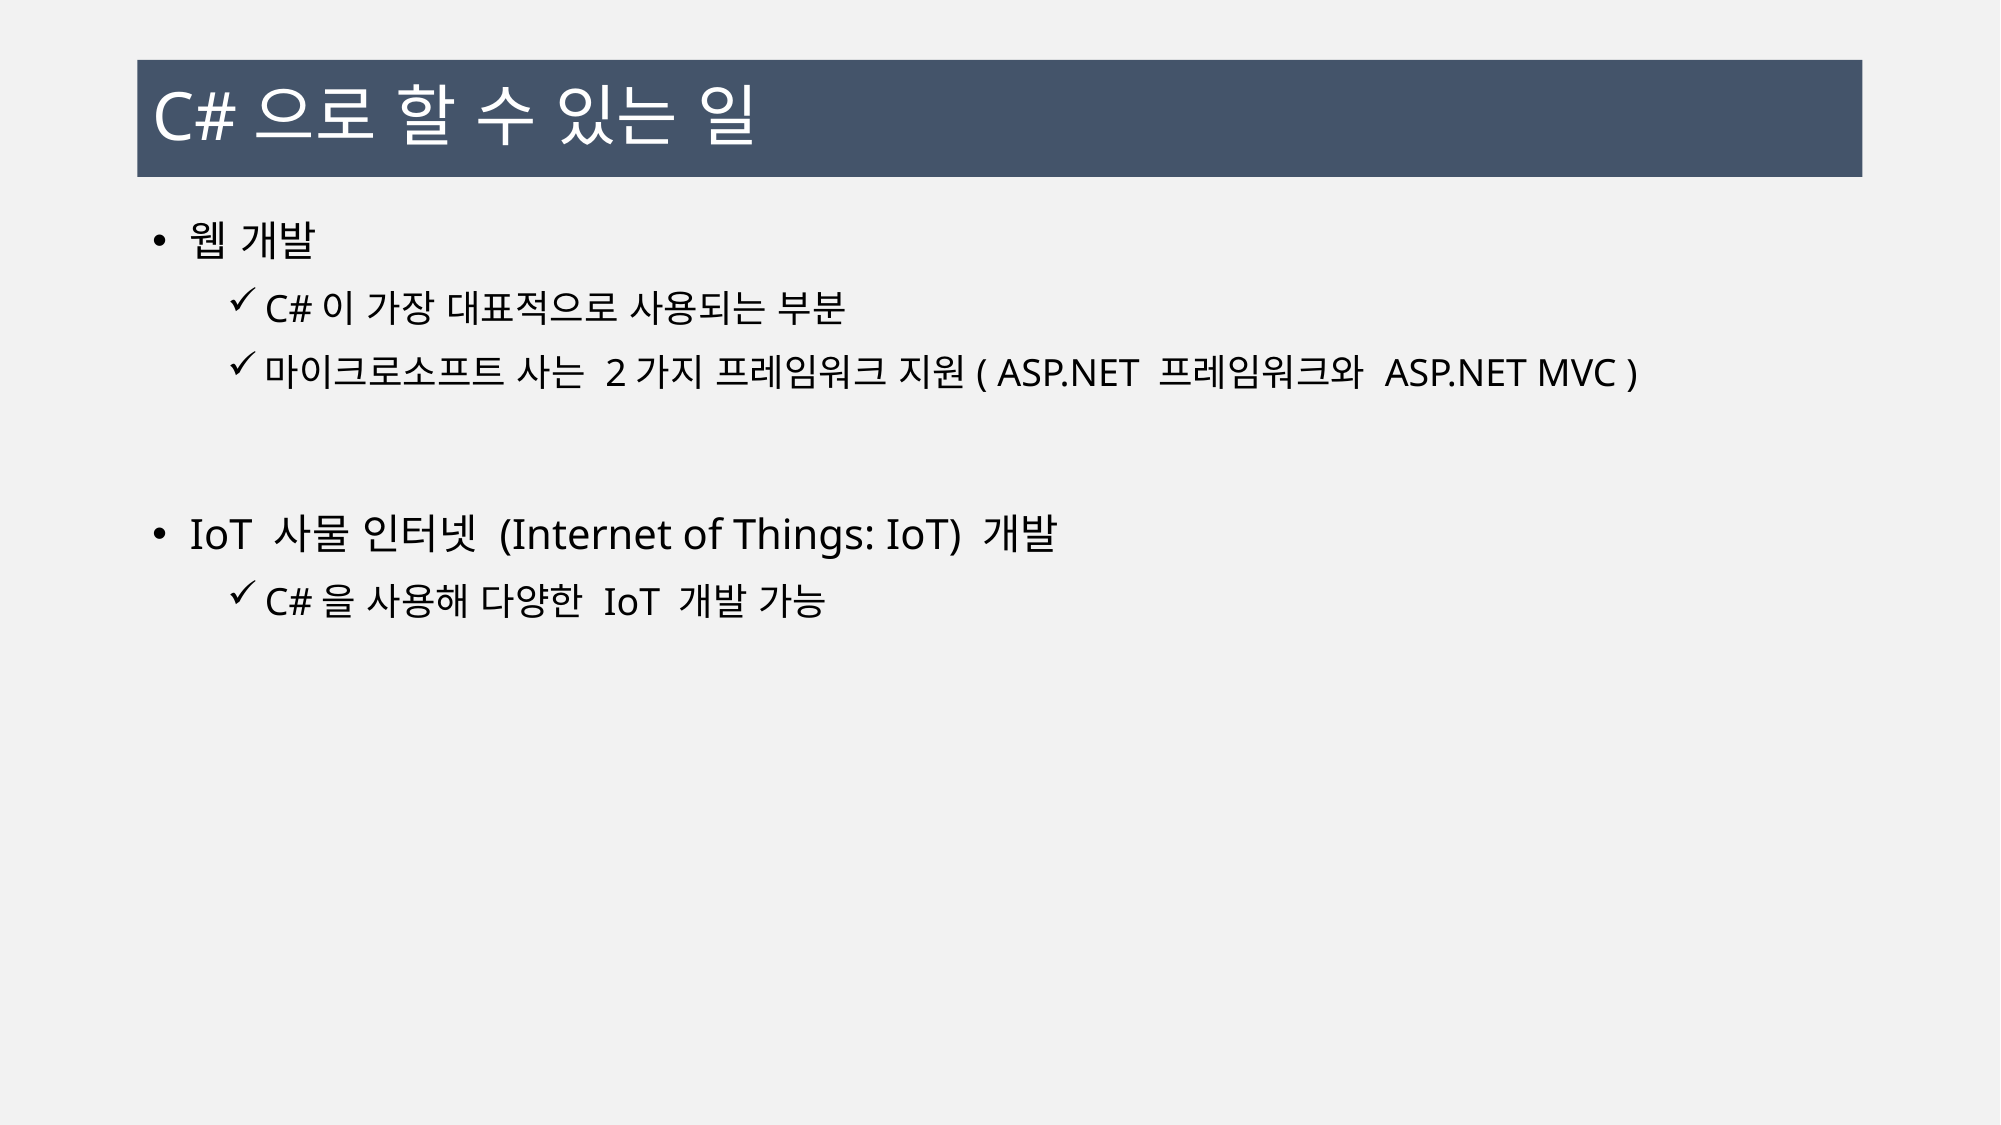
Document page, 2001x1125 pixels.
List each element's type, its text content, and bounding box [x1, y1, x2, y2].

title C#으로 할 수 있는 일 [137, 59, 1863, 177]
list 웹 개발 C#이 가장 대표적으로 사용되는 부분 마이크로소프트 사는 2가지 프레임워크 지원( ASP.NET 프레임워크와 ASP.NET MVC ) IoT 사물 인터넷 (Internet of Things: IoT) 개발 C#을 사용해 다양한 IoT 개발 가능 [137, 197, 1863, 1040]
